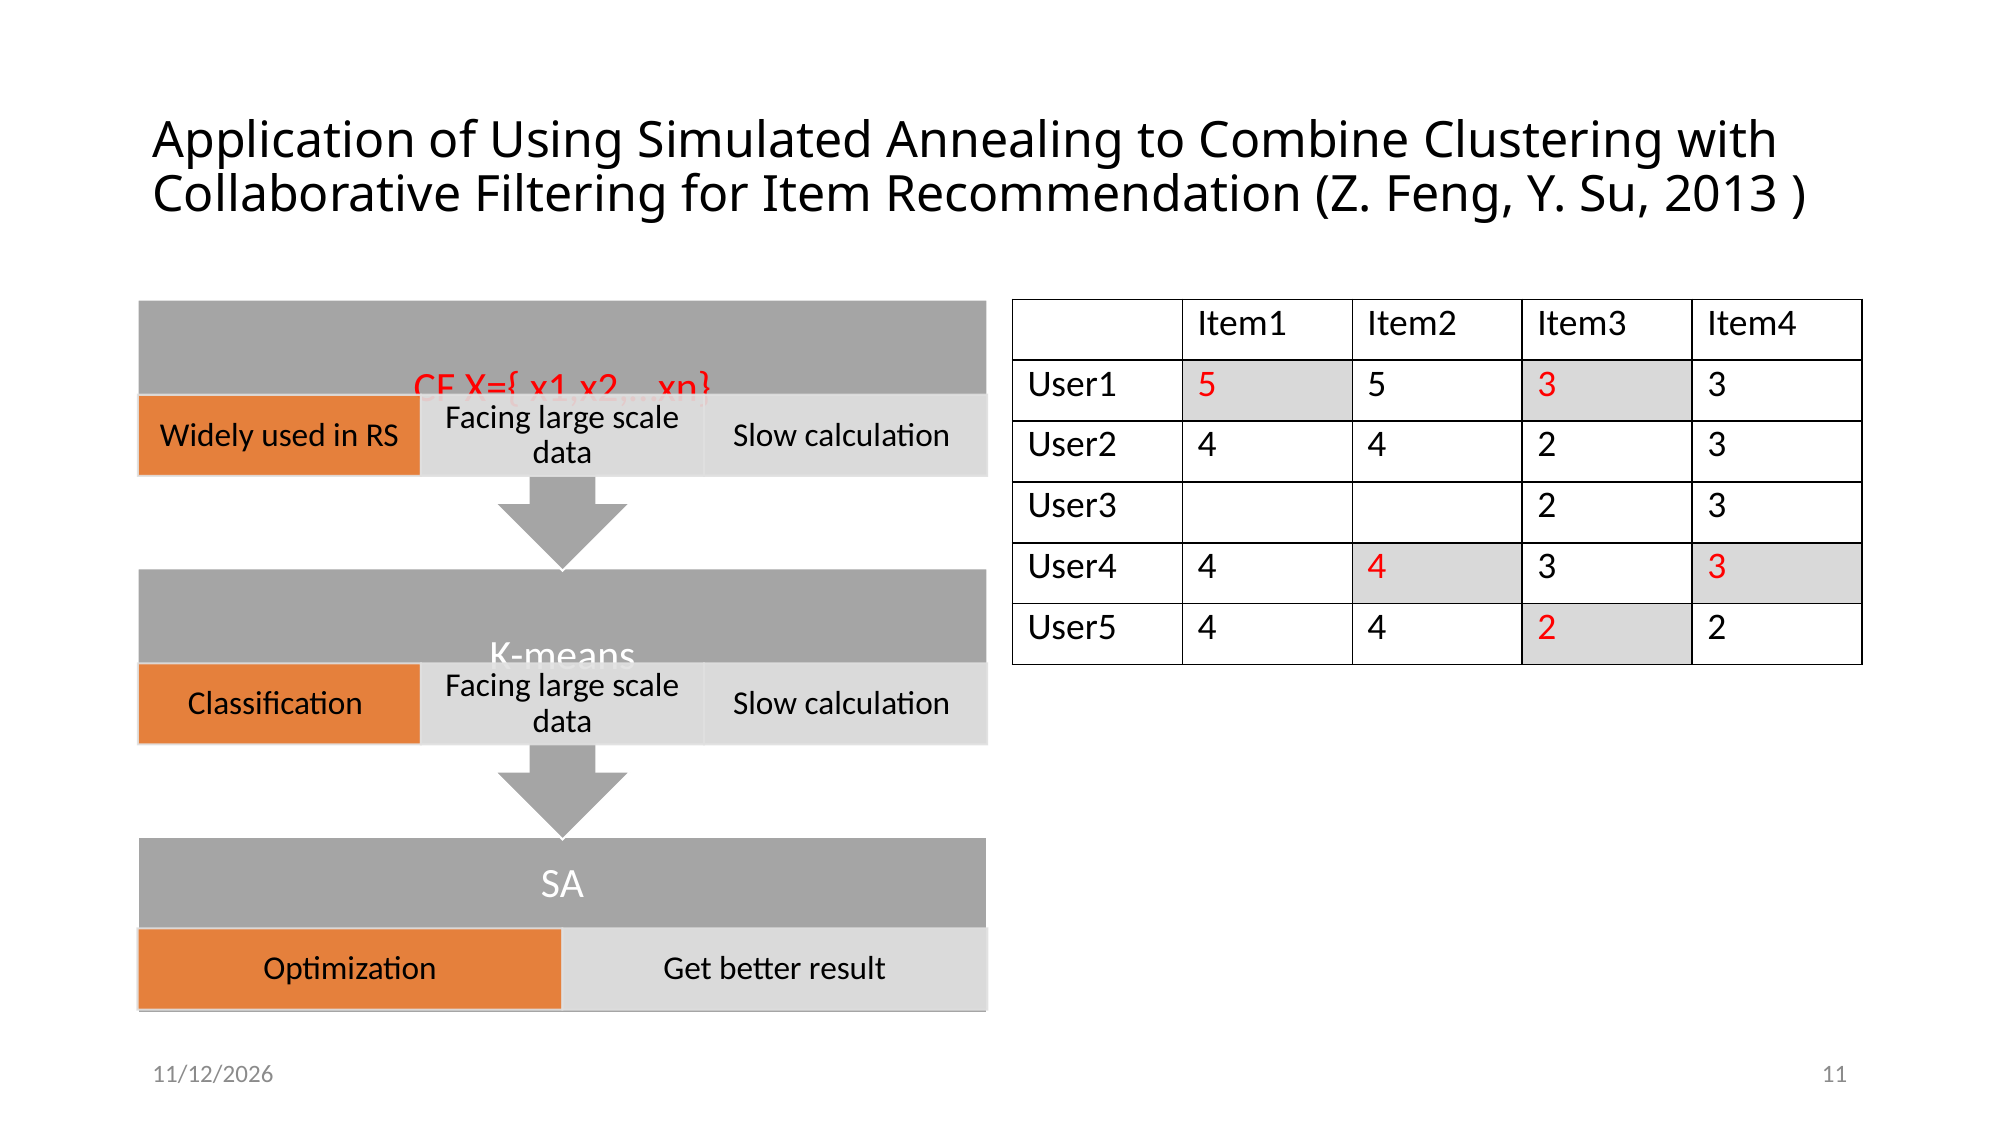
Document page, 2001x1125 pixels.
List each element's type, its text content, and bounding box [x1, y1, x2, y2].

table_cell 5 [1353, 361, 1521, 420]
table_cell User1 [1013, 361, 1182, 420]
table_cell 5 [1183, 361, 1352, 420]
title Application of Using Simulated Annealing to Combine Clustering with Collaborative Filtering for Item Recommendation (Z. Feng, Y. Su, 2013 ) [137, 59, 1863, 278]
table_cell User4 [1013, 544, 1182, 603]
table_cell 3 [1523, 544, 1691, 603]
table_cell User5 [1013, 604, 1182, 664]
table_cell 2 [1693, 604, 1861, 664]
table_cell 3 [1693, 483, 1861, 542]
table_cell 4 [1183, 544, 1352, 603]
table_cell 4 [1353, 544, 1521, 603]
table_cell 3 [1693, 361, 1861, 420]
slide_number 11 [1412, 1042, 1863, 1103]
table_cell 4 [1353, 422, 1521, 481]
table_cell 2 [1523, 604, 1691, 664]
table_header Item4 [1693, 300, 1861, 359]
table_cell [1353, 483, 1521, 542]
table_header [1013, 300, 1182, 359]
table_cell 4 [1183, 604, 1352, 664]
table_cell 3 [1523, 361, 1691, 420]
table_cell 2 [1523, 422, 1691, 481]
table_cell User3 [1013, 483, 1182, 542]
table_cell 3 [1693, 544, 1861, 603]
table_cell 3 [1693, 422, 1861, 481]
table_cell 4 [1183, 422, 1352, 481]
table_cell User2 [1013, 422, 1182, 481]
table_header Item1 [1183, 300, 1352, 359]
table_header Item3 [1523, 300, 1691, 359]
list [137, 299, 988, 1014]
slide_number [137, 1042, 588, 1103]
table_cell 4 [1353, 604, 1521, 664]
table_cell 2 [1523, 483, 1691, 542]
table_header Item2 [1353, 300, 1521, 359]
table_cell [1183, 483, 1352, 542]
